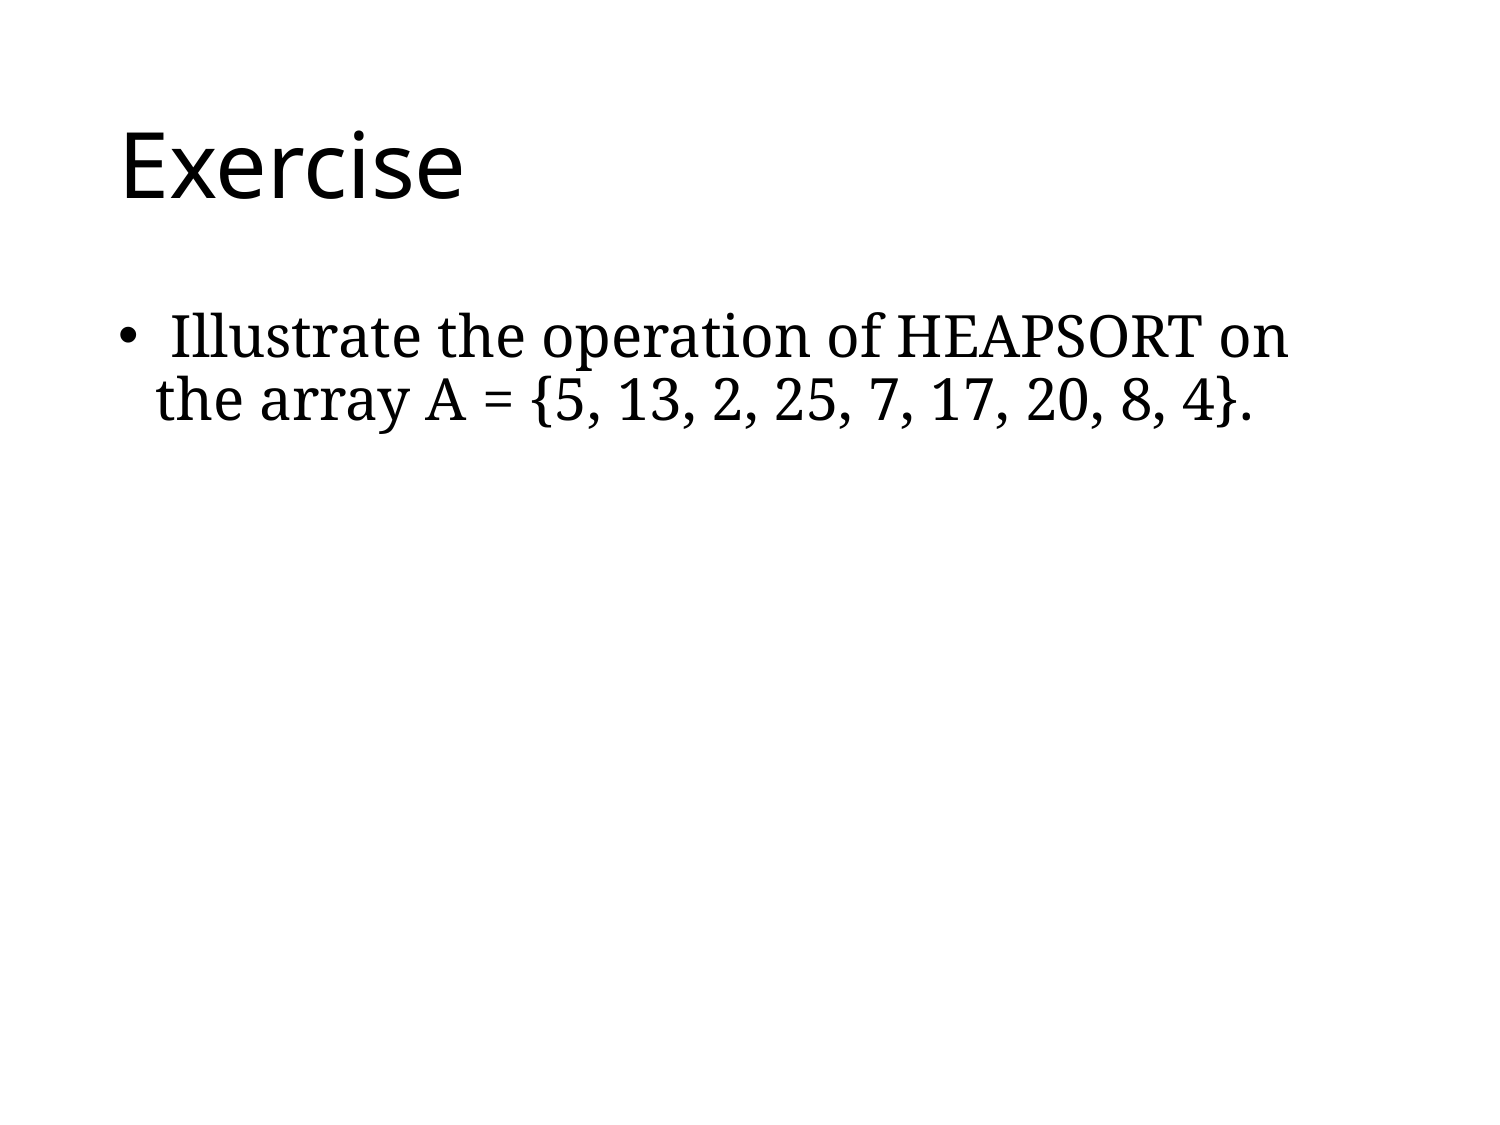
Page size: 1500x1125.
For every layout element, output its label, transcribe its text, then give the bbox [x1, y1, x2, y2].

list Illustrate the operation of HEAPSORT on the array A = {5, 13, 2, 25, 7, 17, 20, 8, 4}. [103, 299, 1397, 1014]
title Exercise [103, 59, 1397, 278]
